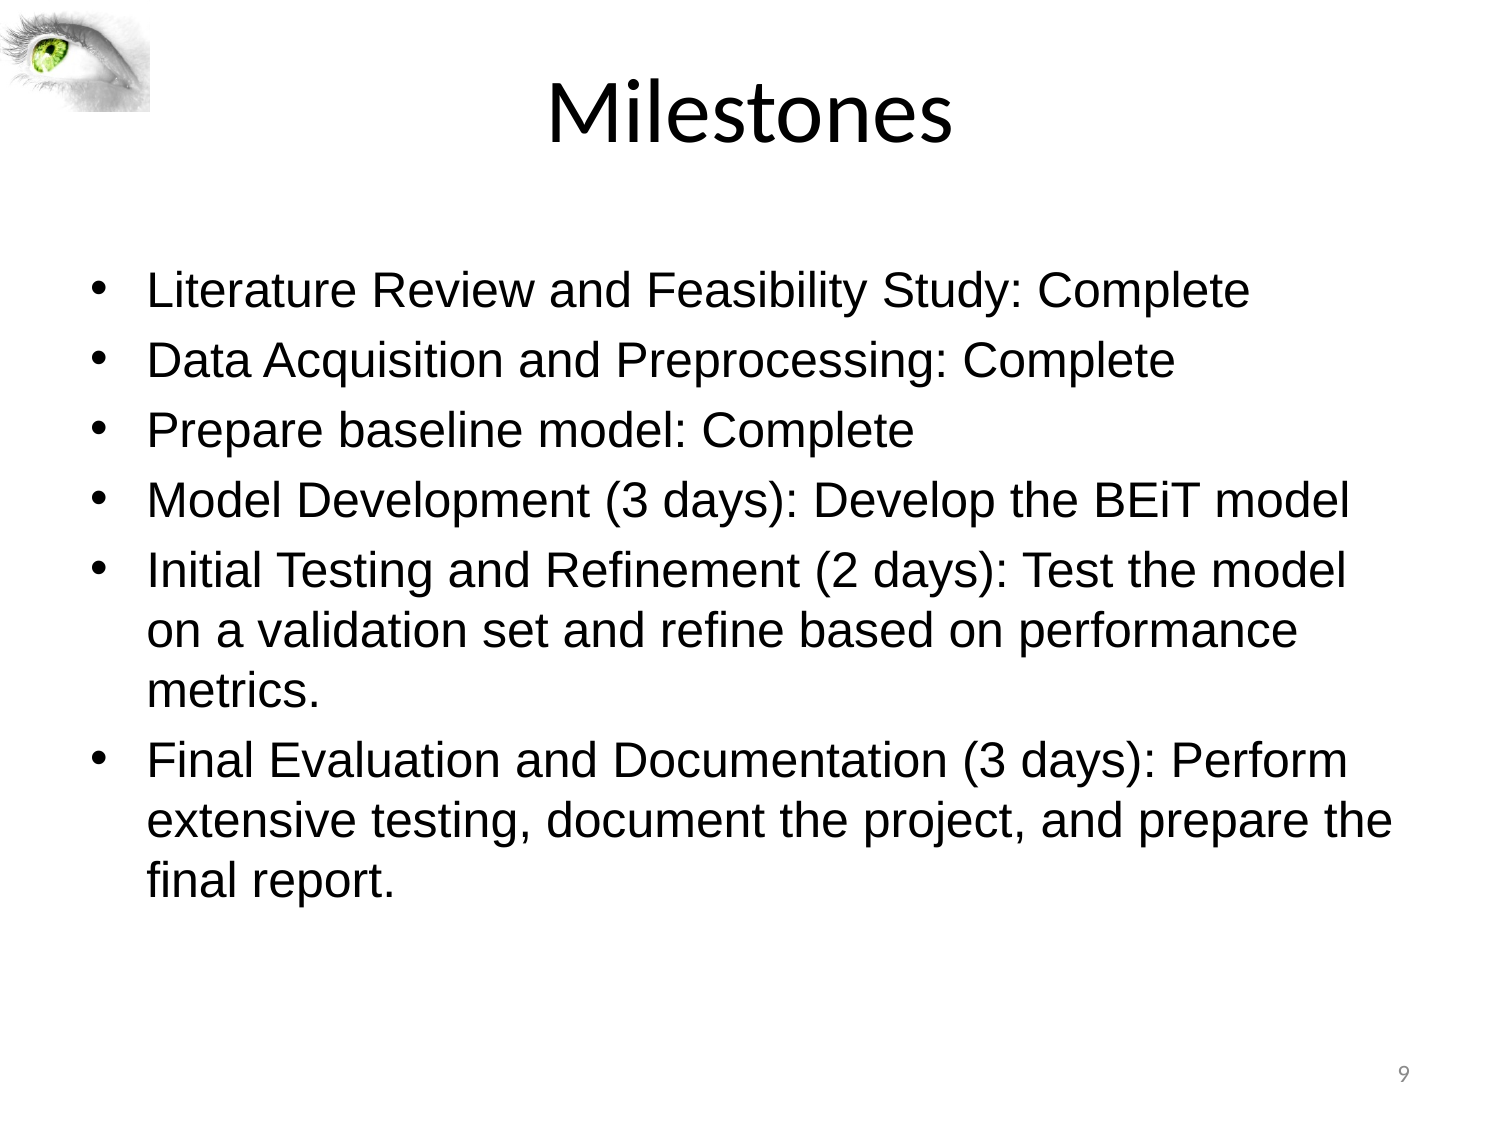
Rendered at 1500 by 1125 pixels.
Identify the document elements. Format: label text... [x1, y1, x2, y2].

slide_number 9 [1074, 1042, 1425, 1103]
picture [0, 0, 150, 112]
title Milestones [75, 12, 1425, 200]
list Literature Review and Feasibility Study: Complete Data Acquisition and Preprocessing: Complete Prepare baseline model: Complete Model Development (3 days): Develop the BEiT model Initial Testing and Refinement (2 days): Test the model on a validation set and refine based on performance metrics. Final Evaluation and Documentation (3 days): Perform extensive testing, document the project, and prepare the final report. [75, 249, 1425, 993]
